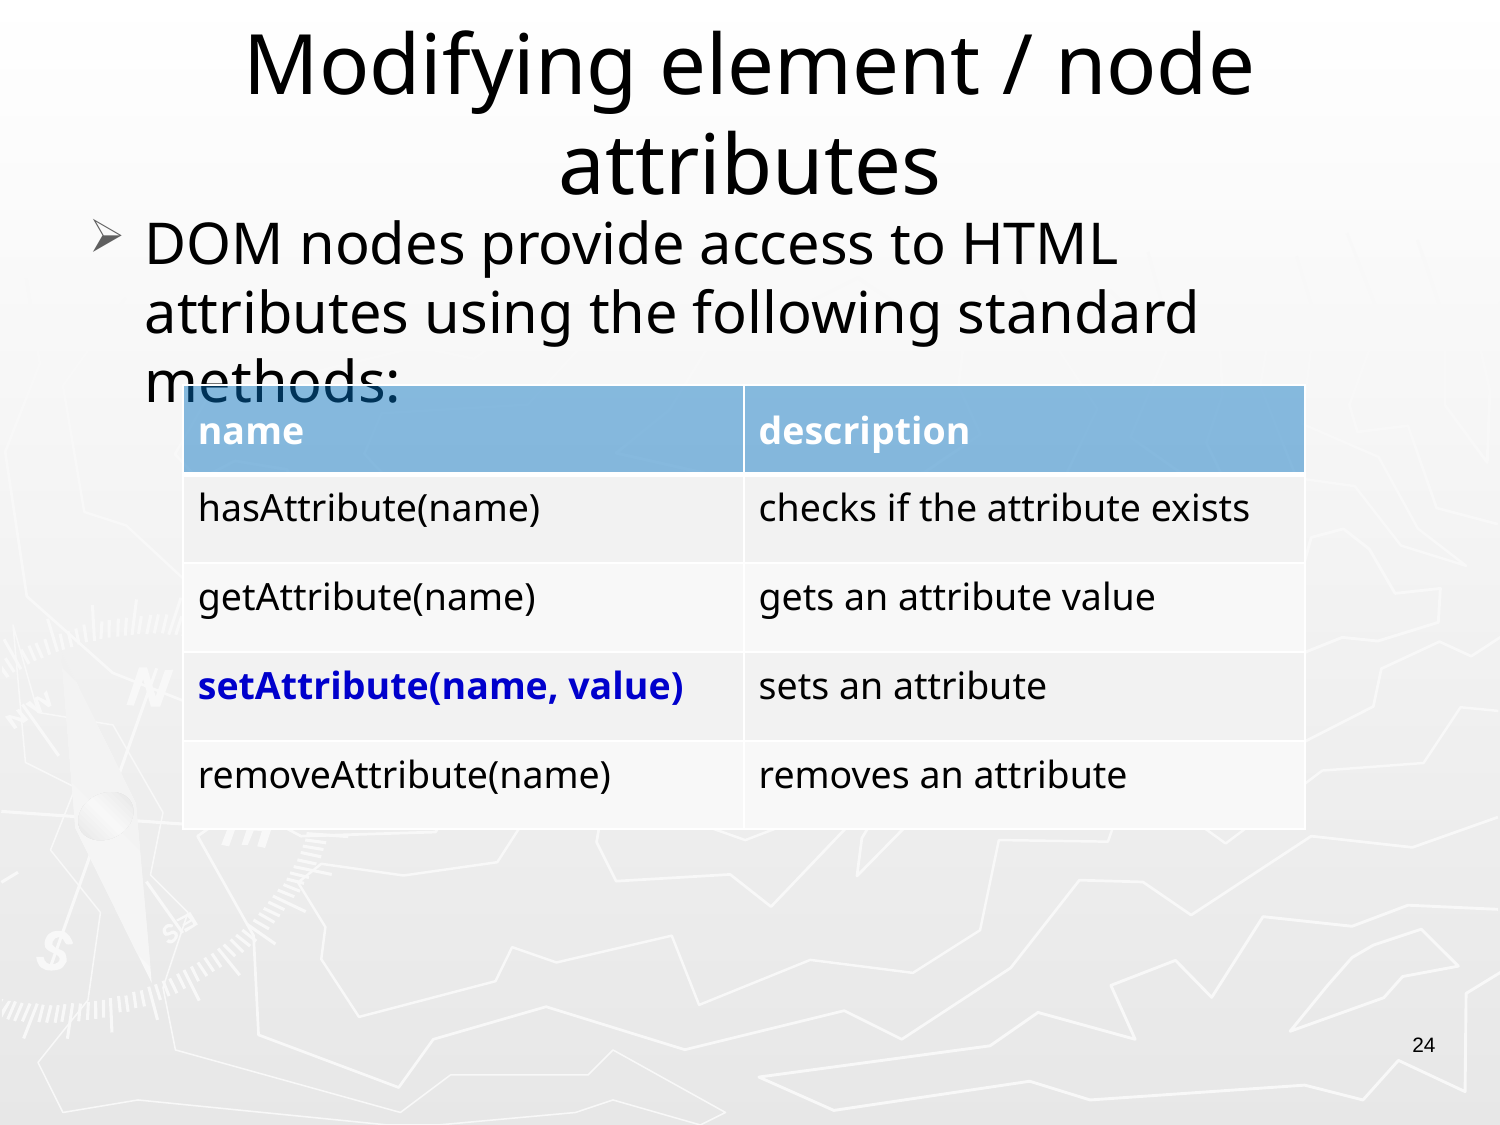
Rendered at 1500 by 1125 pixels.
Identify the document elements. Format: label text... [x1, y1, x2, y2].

table_cell setAttribute(name, value) [184, 653, 743, 740]
table_cell getAttribute(name) [184, 564, 743, 651]
table_header name [184, 386, 743, 472]
table_cell sets an attribute [745, 653, 1304, 740]
table_cell hasAttribute(name) [184, 477, 743, 562]
list DOM nodes provide access to HTML attributes using the following standard methods: [74, 199, 1400, 829]
table_cell checks if the attribute exists [745, 477, 1304, 562]
title Modifying element / node attributes [49, 37, 1451, 185]
table_cell removes an attribute [745, 742, 1304, 828]
table_cell removeAttribute(name) [184, 742, 743, 828]
table_header description [745, 386, 1304, 472]
slide_number 24 [1074, 1024, 1451, 1103]
table_cell gets an attribute value [745, 564, 1304, 651]
